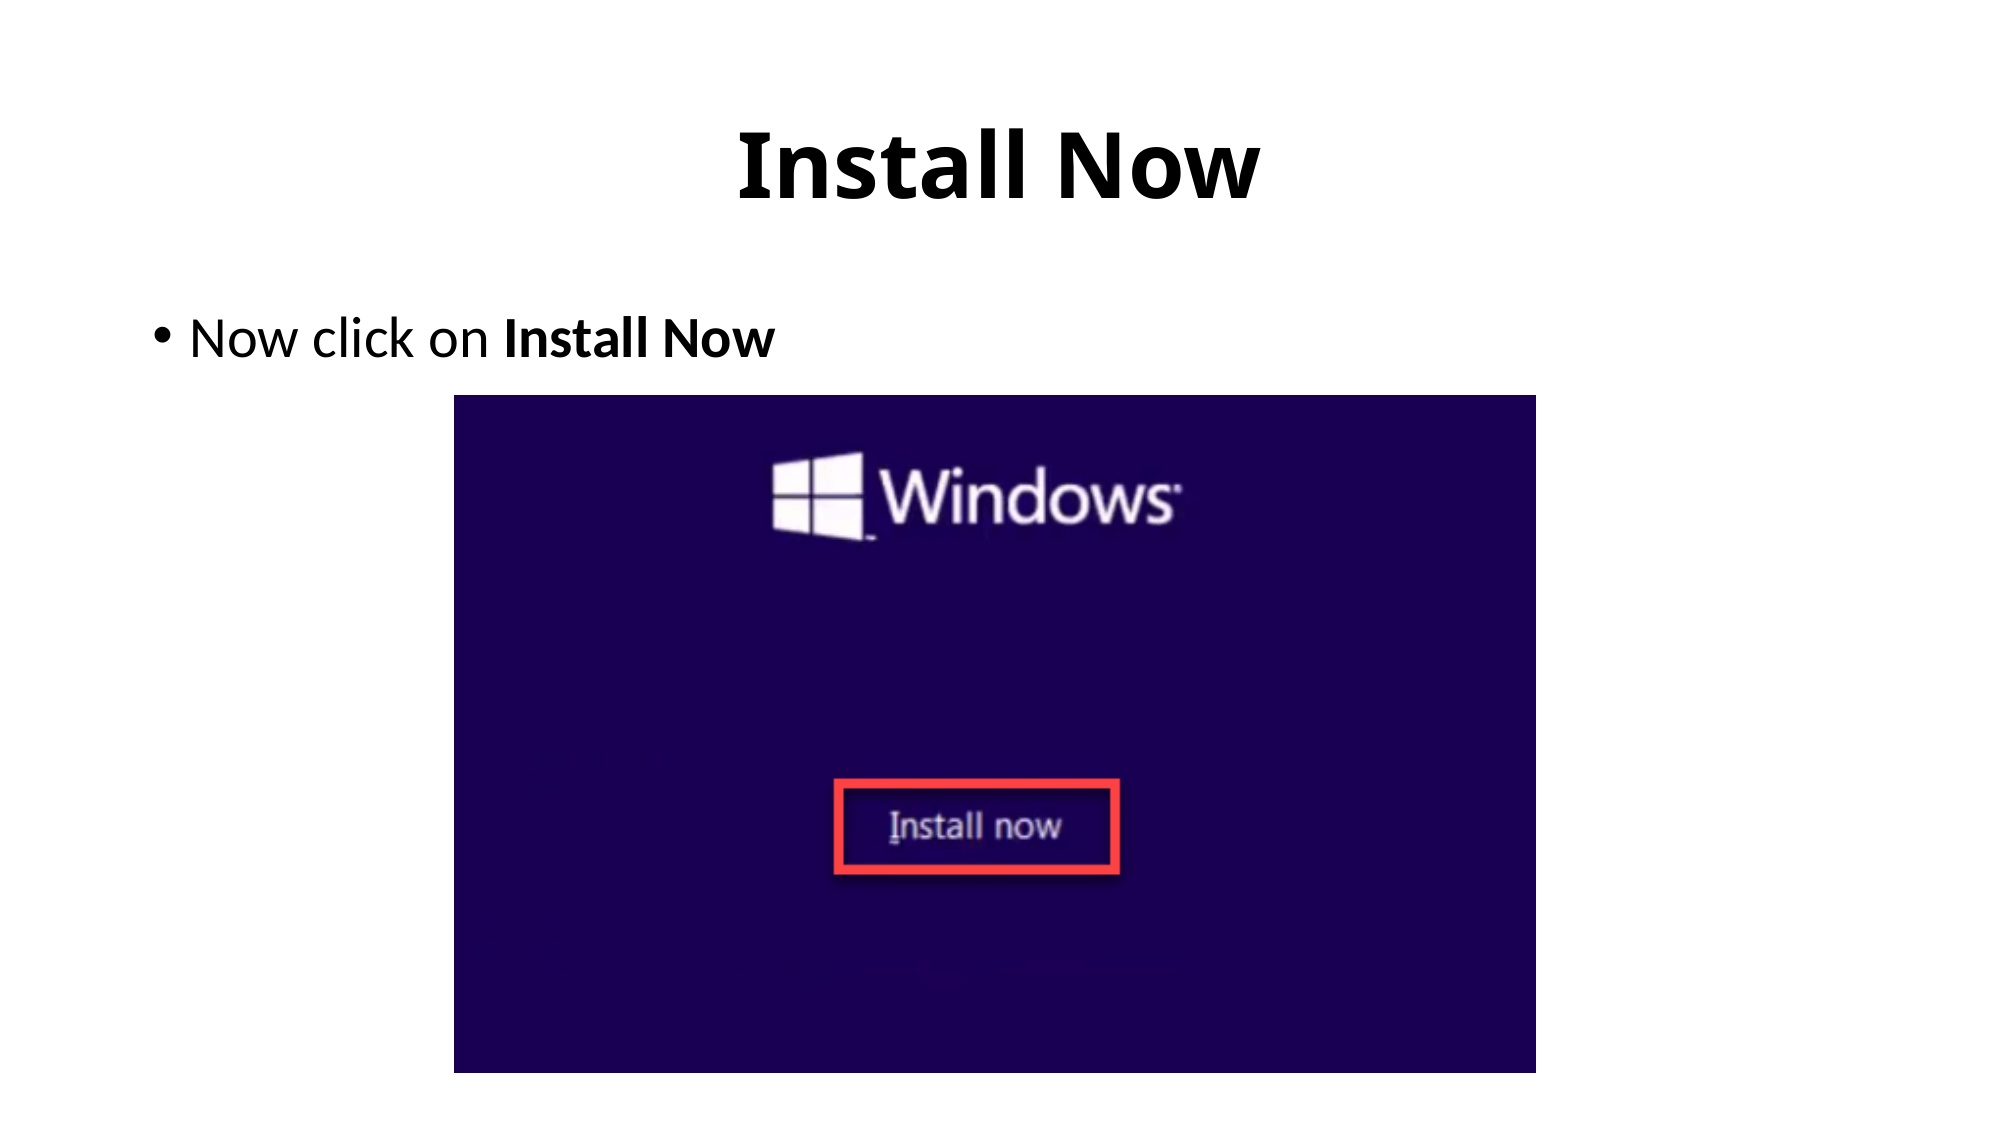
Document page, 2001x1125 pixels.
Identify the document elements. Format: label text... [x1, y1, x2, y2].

picture [454, 395, 1536, 1073]
list Now click on Install Now [137, 299, 1863, 1073]
title Install Now [137, 59, 1863, 278]
